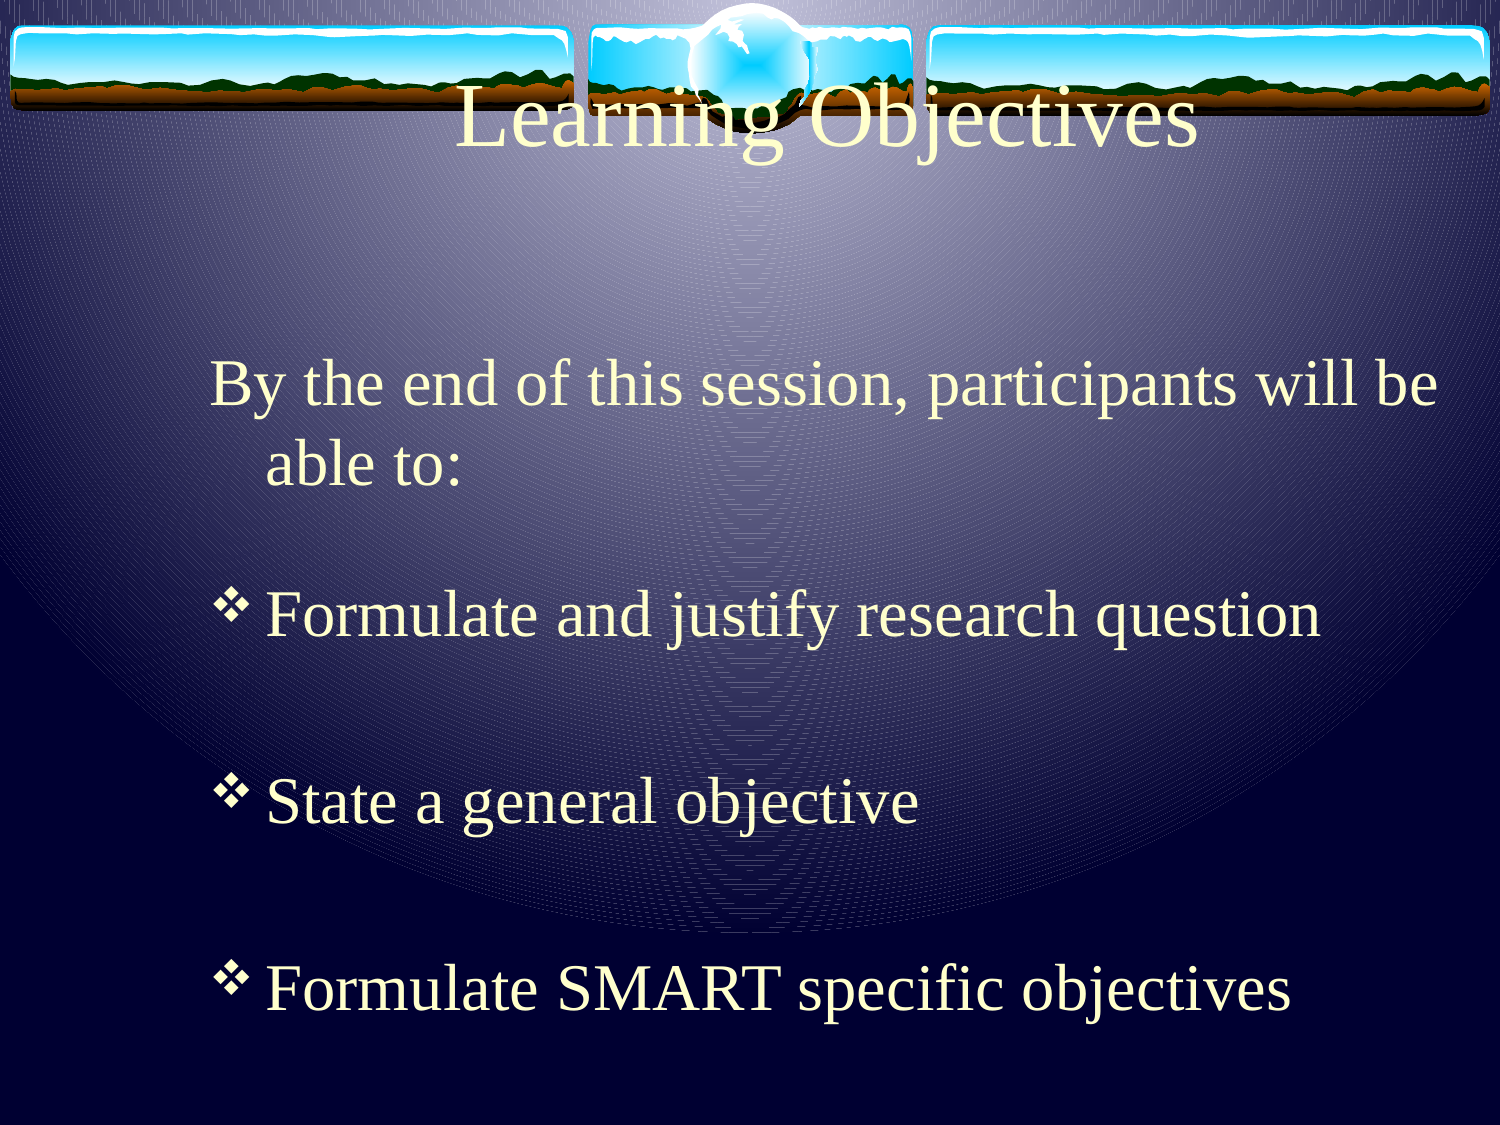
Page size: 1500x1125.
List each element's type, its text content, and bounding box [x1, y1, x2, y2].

title Learning Objectives [188, 34, 1468, 185]
list By the end of this session, participants will be able to: Formulate and justify research question State a general objective Formulate SMART specific objectives [193, 330, 1470, 1079]
